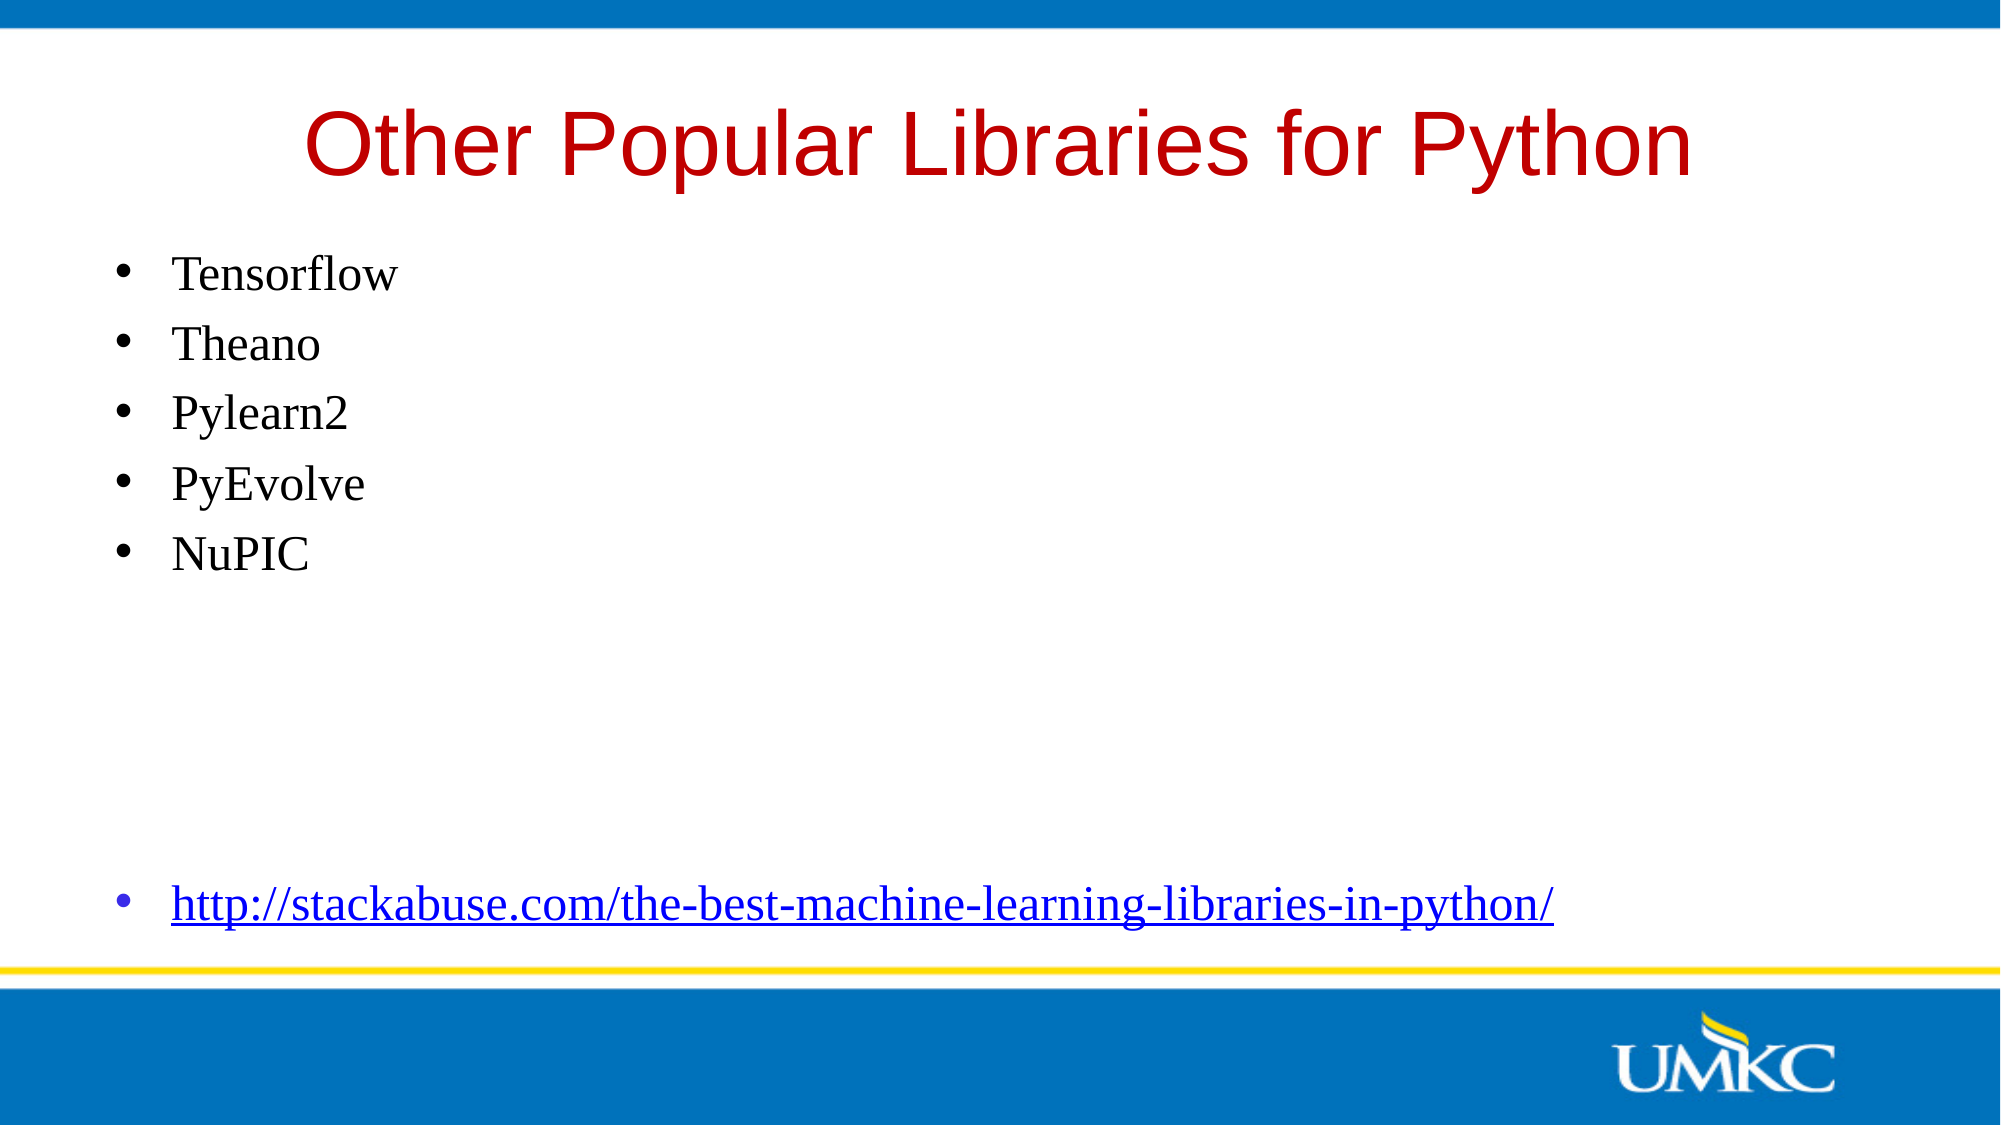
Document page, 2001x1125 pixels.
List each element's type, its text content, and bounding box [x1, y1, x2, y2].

list Tensorflow Theano Pylearn2 PyEvolve NuPIC http://stackabuse.com/the-best-machine-learning-libraries-in-python/ [99, 232, 1900, 975]
title Other Popular Libraries for Python [99, 45, 1900, 232]
picture [0, 0, 2001, 1125]
